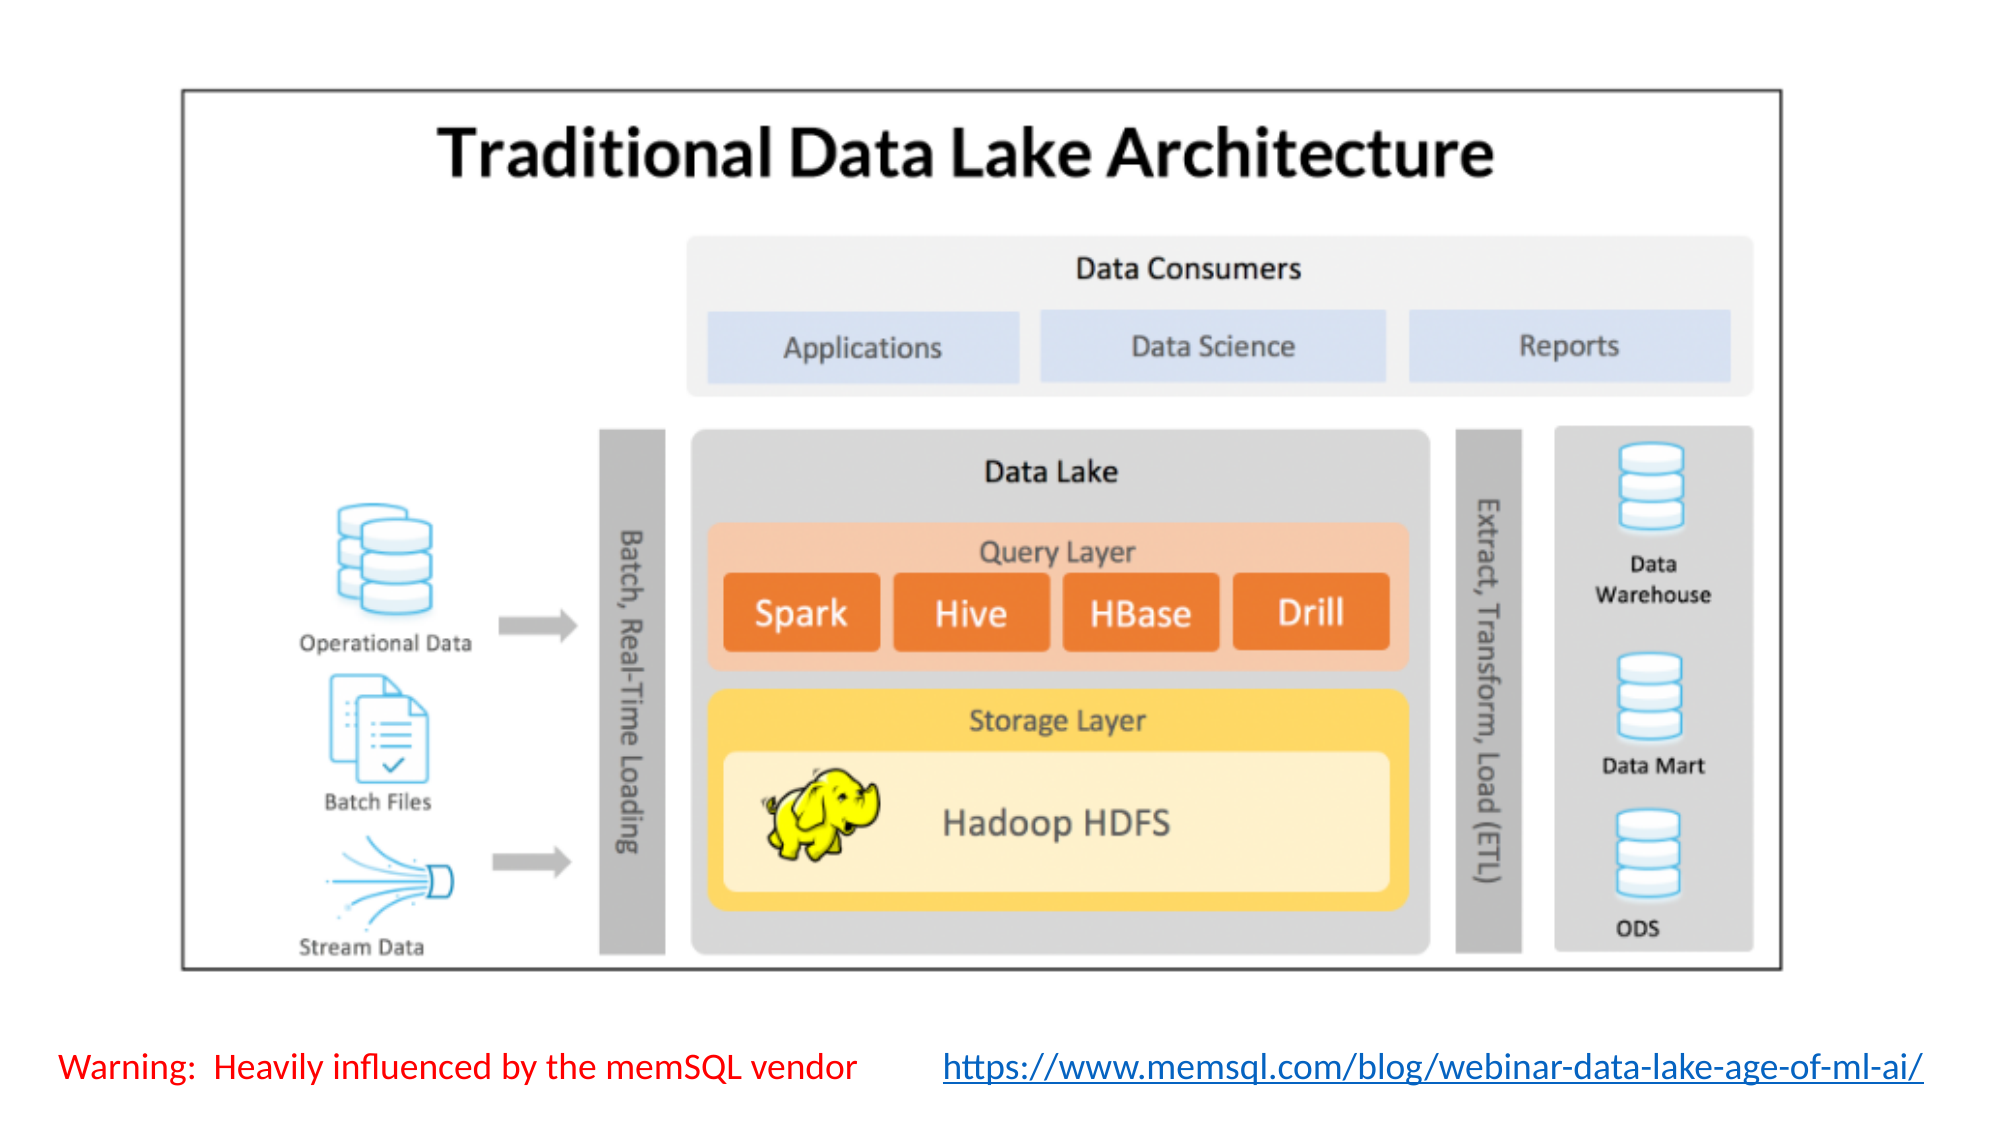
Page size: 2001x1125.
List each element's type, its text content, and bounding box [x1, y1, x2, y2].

picture [168, 78, 1801, 993]
text_box https://www.memsql.com/blog/webinar-data-lake-age-of-ml-ai/ [927, 1034, 1976, 1095]
text_box Warning: Heavily influenced by the memSQL vendor [43, 1034, 905, 1095]
